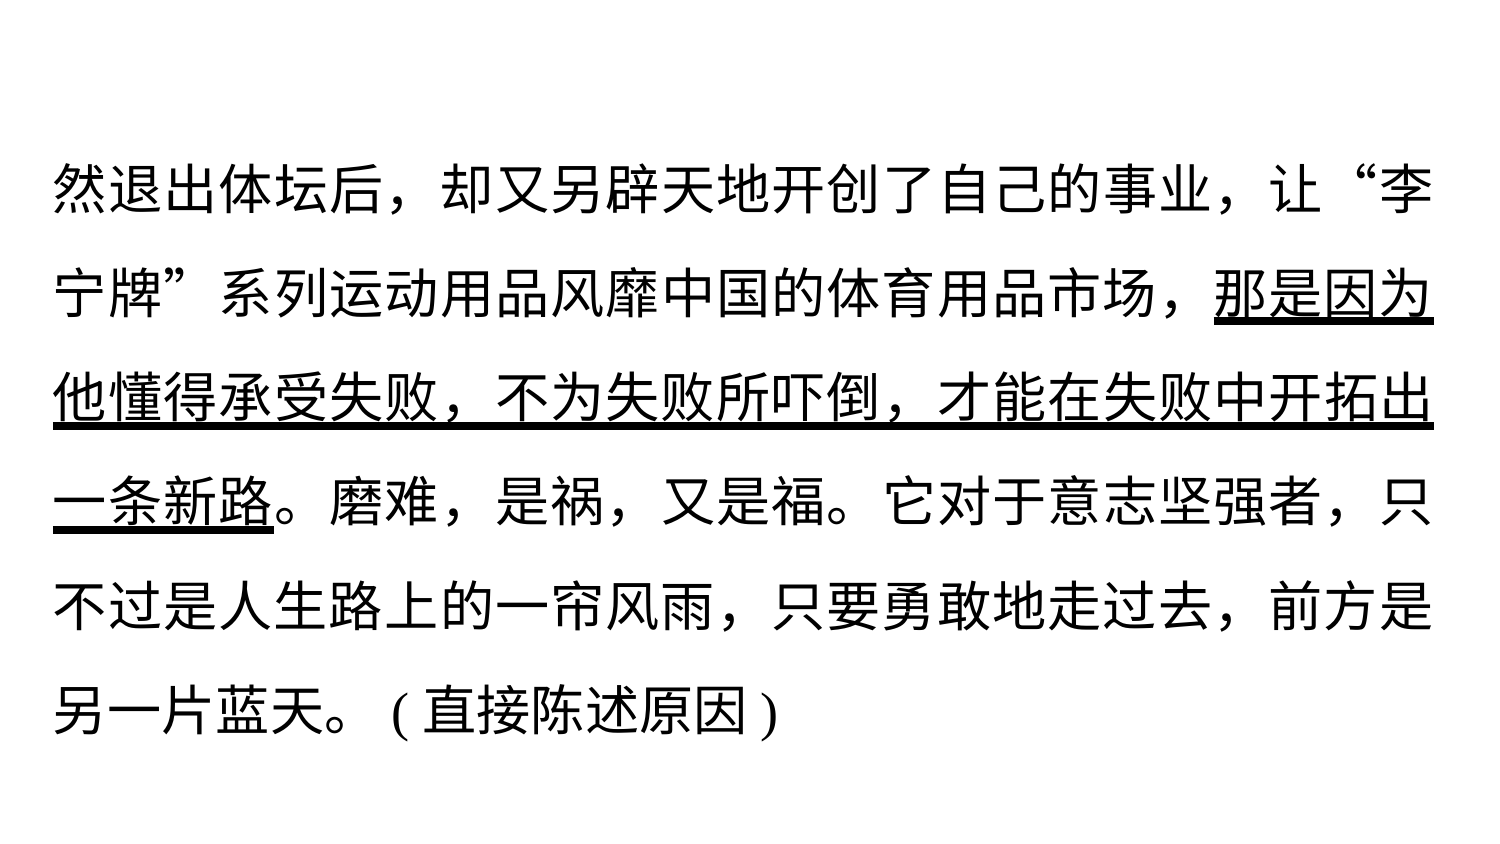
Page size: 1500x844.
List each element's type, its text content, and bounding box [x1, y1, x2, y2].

text_box 然退出体坛后，却又另辟天地开创了自己的事业，让“李宁牌”系列运动用品风靡中国的体育用品市场，那是因为他懂得承受失败，不为失败所吓倒，才能在失败中开拓出一条新路。磨难，是祸，又是福。它对于意志坚强者，只不过是人生路上的一帘风雨，只要勇敢地走过去，前方是另一片蓝天。(直接陈述原因) [38, 108, 1449, 749]
